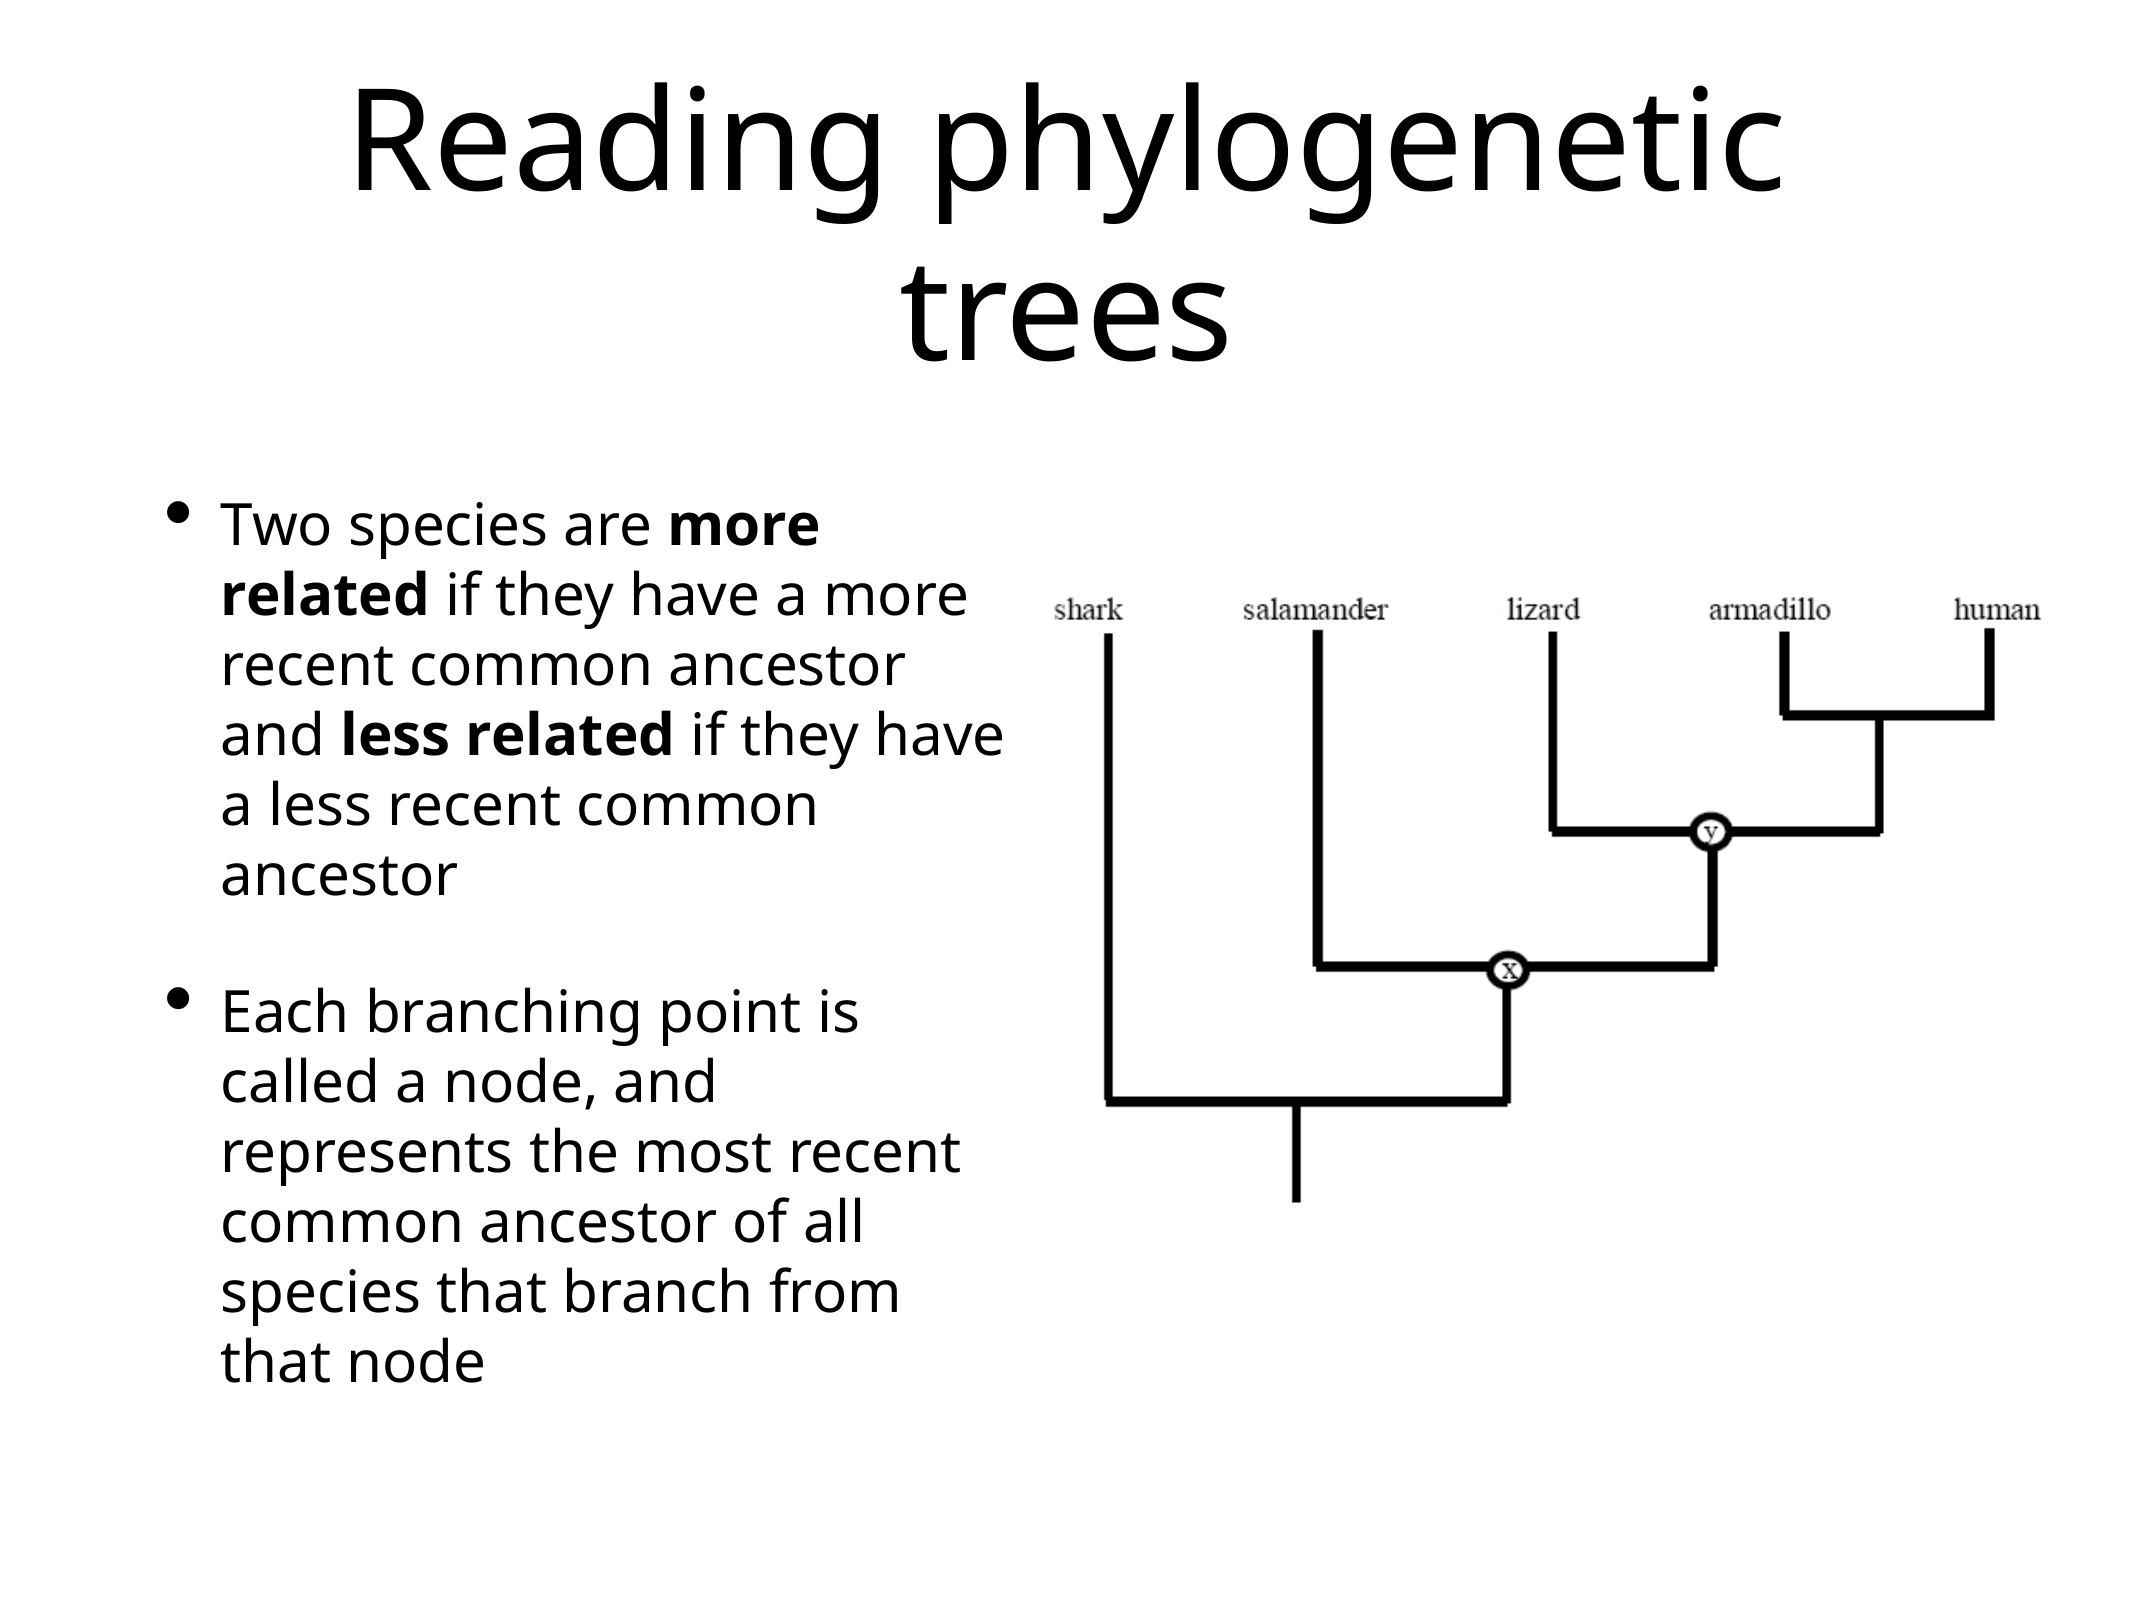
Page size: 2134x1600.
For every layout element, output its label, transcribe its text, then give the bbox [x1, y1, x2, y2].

list Two species are more related if they have a more recent common ancestor and less related if they have a less recent common ancestor Each branching point is called a node, and represents the most recent common ancestor of all species that branch from that node [155, 424, 1032, 1457]
picture [1031, 579, 2048, 1209]
title Reading phylogenetic trees [155, 41, 1978, 397]
